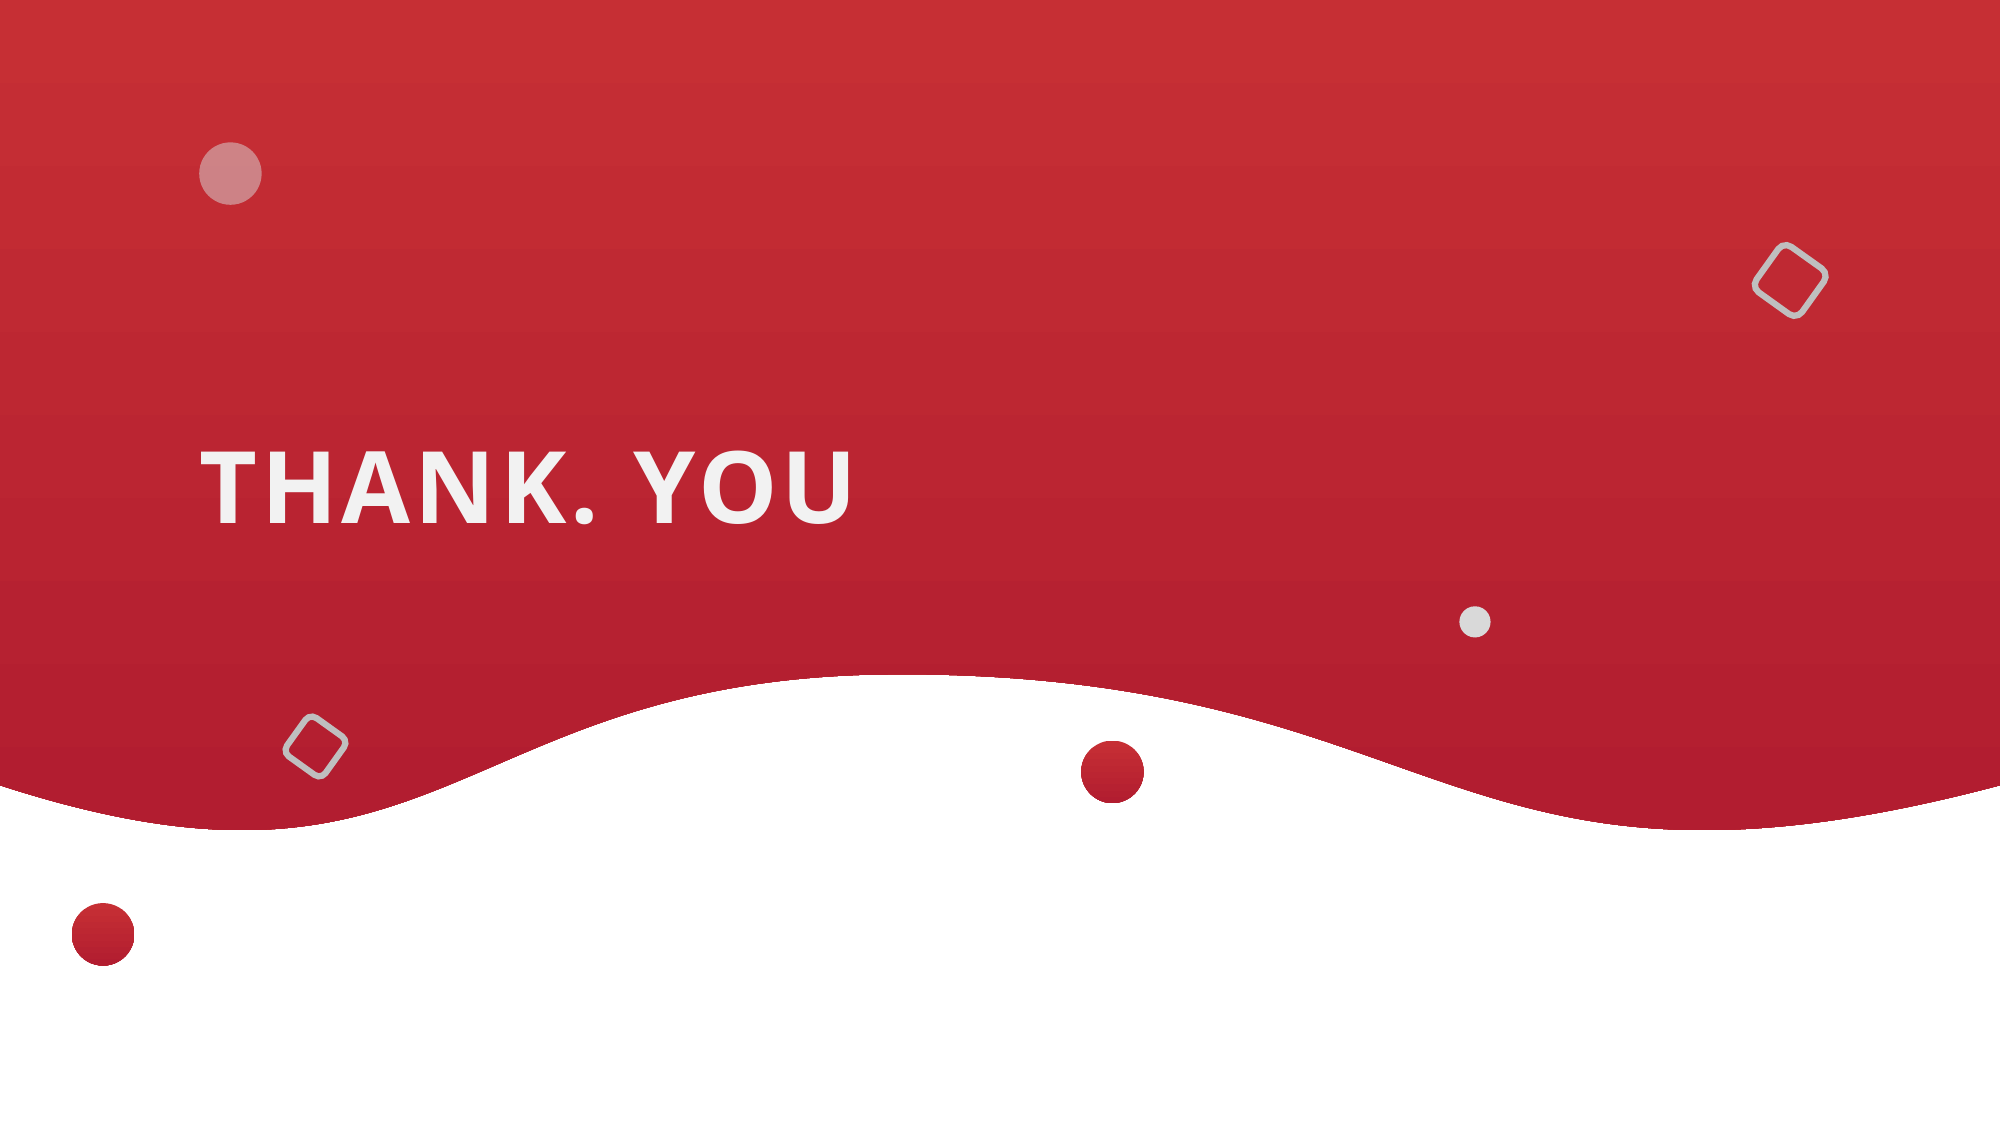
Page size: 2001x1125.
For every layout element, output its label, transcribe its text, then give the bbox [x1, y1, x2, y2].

text_box [1458, 605, 1492, 639]
text_box [70, 902, 136, 967]
text_box [1080, 739, 1145, 805]
text_box [1753, 244, 1827, 317]
text_box [284, 715, 347, 778]
text_box THANK. YOU [199, 423, 1325, 544]
text_box [198, 141, 263, 206]
text_box [0, 0, 2000, 832]
